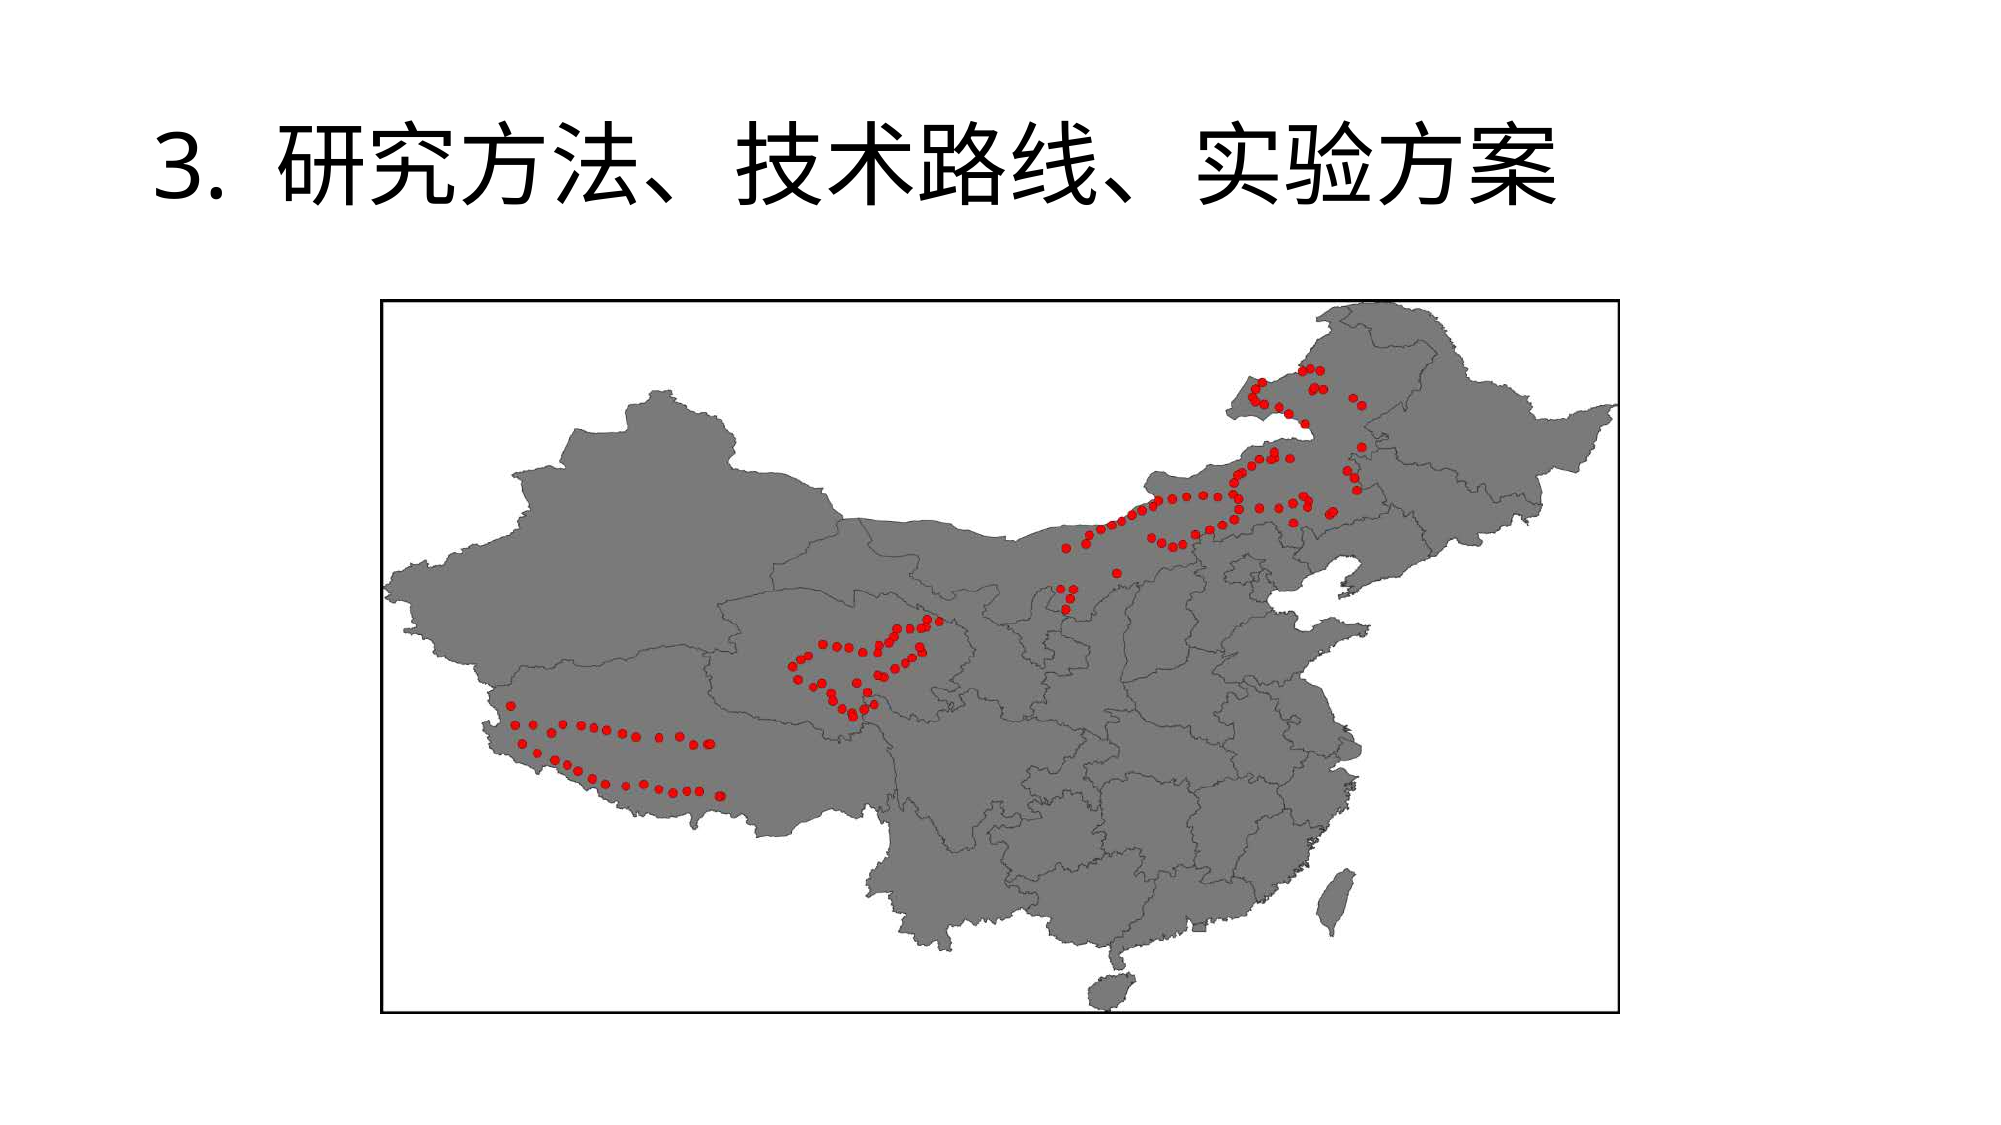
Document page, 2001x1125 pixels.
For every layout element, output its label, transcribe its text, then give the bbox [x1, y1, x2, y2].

title 3. 研究方法、技术路线、实验方案 [137, 59, 1863, 278]
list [379, 299, 1620, 1014]
